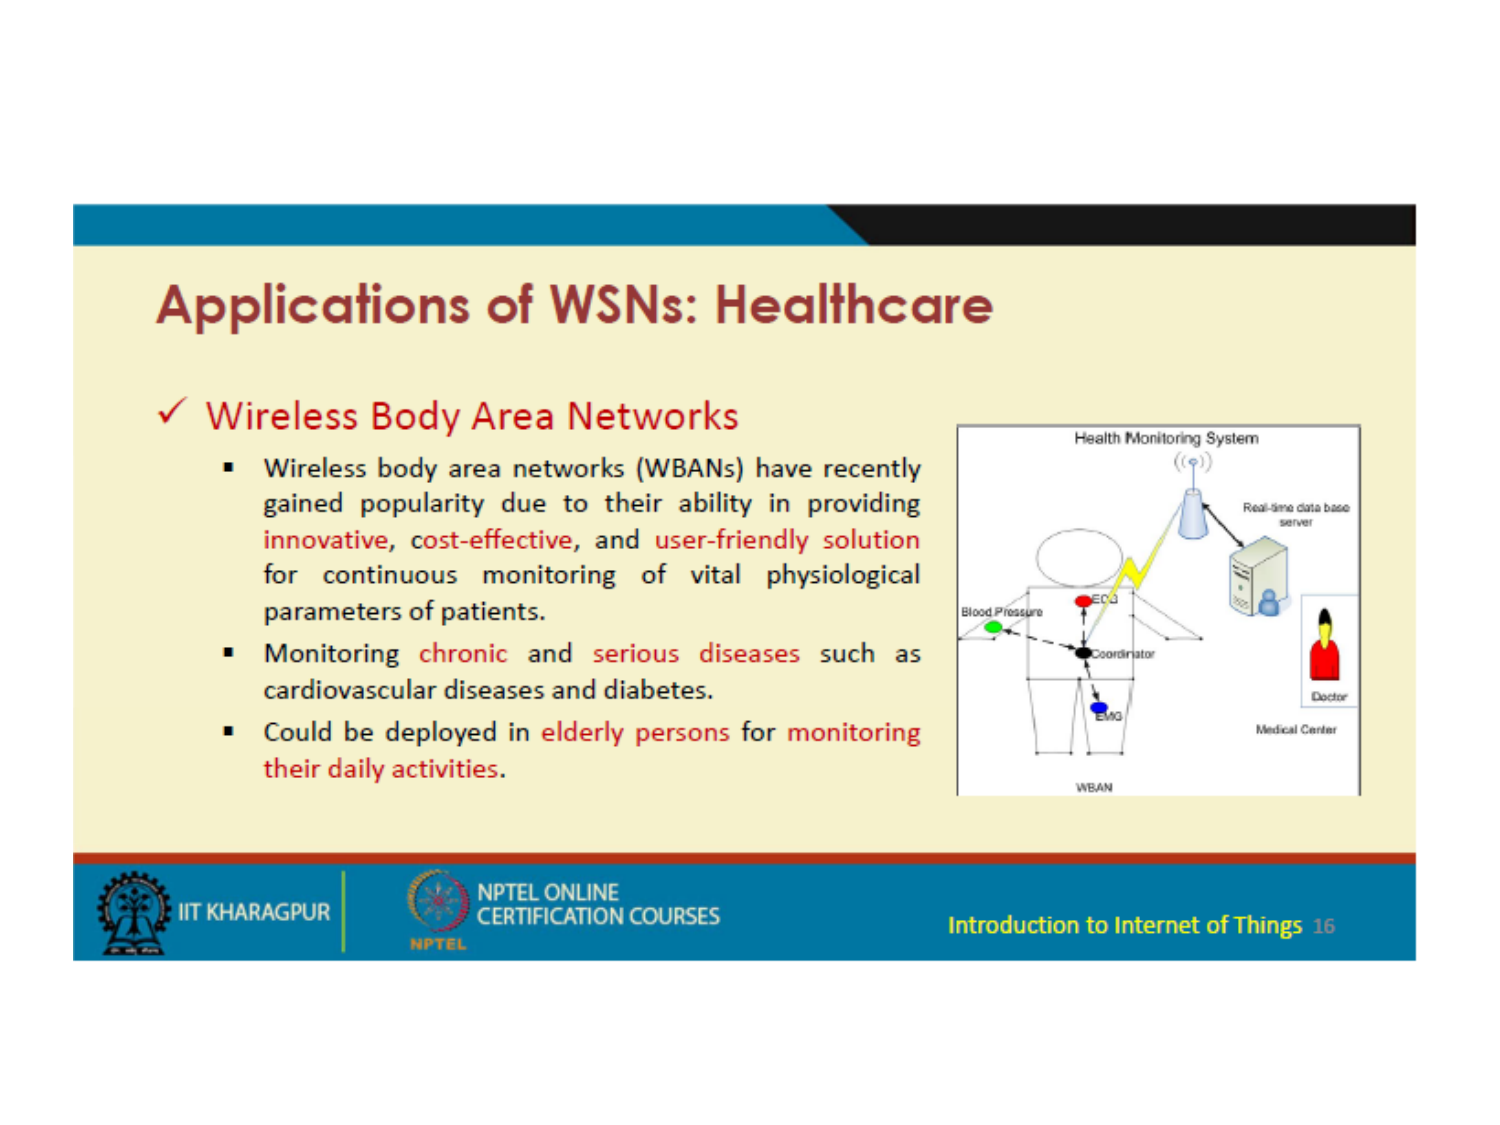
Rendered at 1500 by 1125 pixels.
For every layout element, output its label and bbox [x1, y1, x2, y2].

picture [73, 199, 1420, 963]
